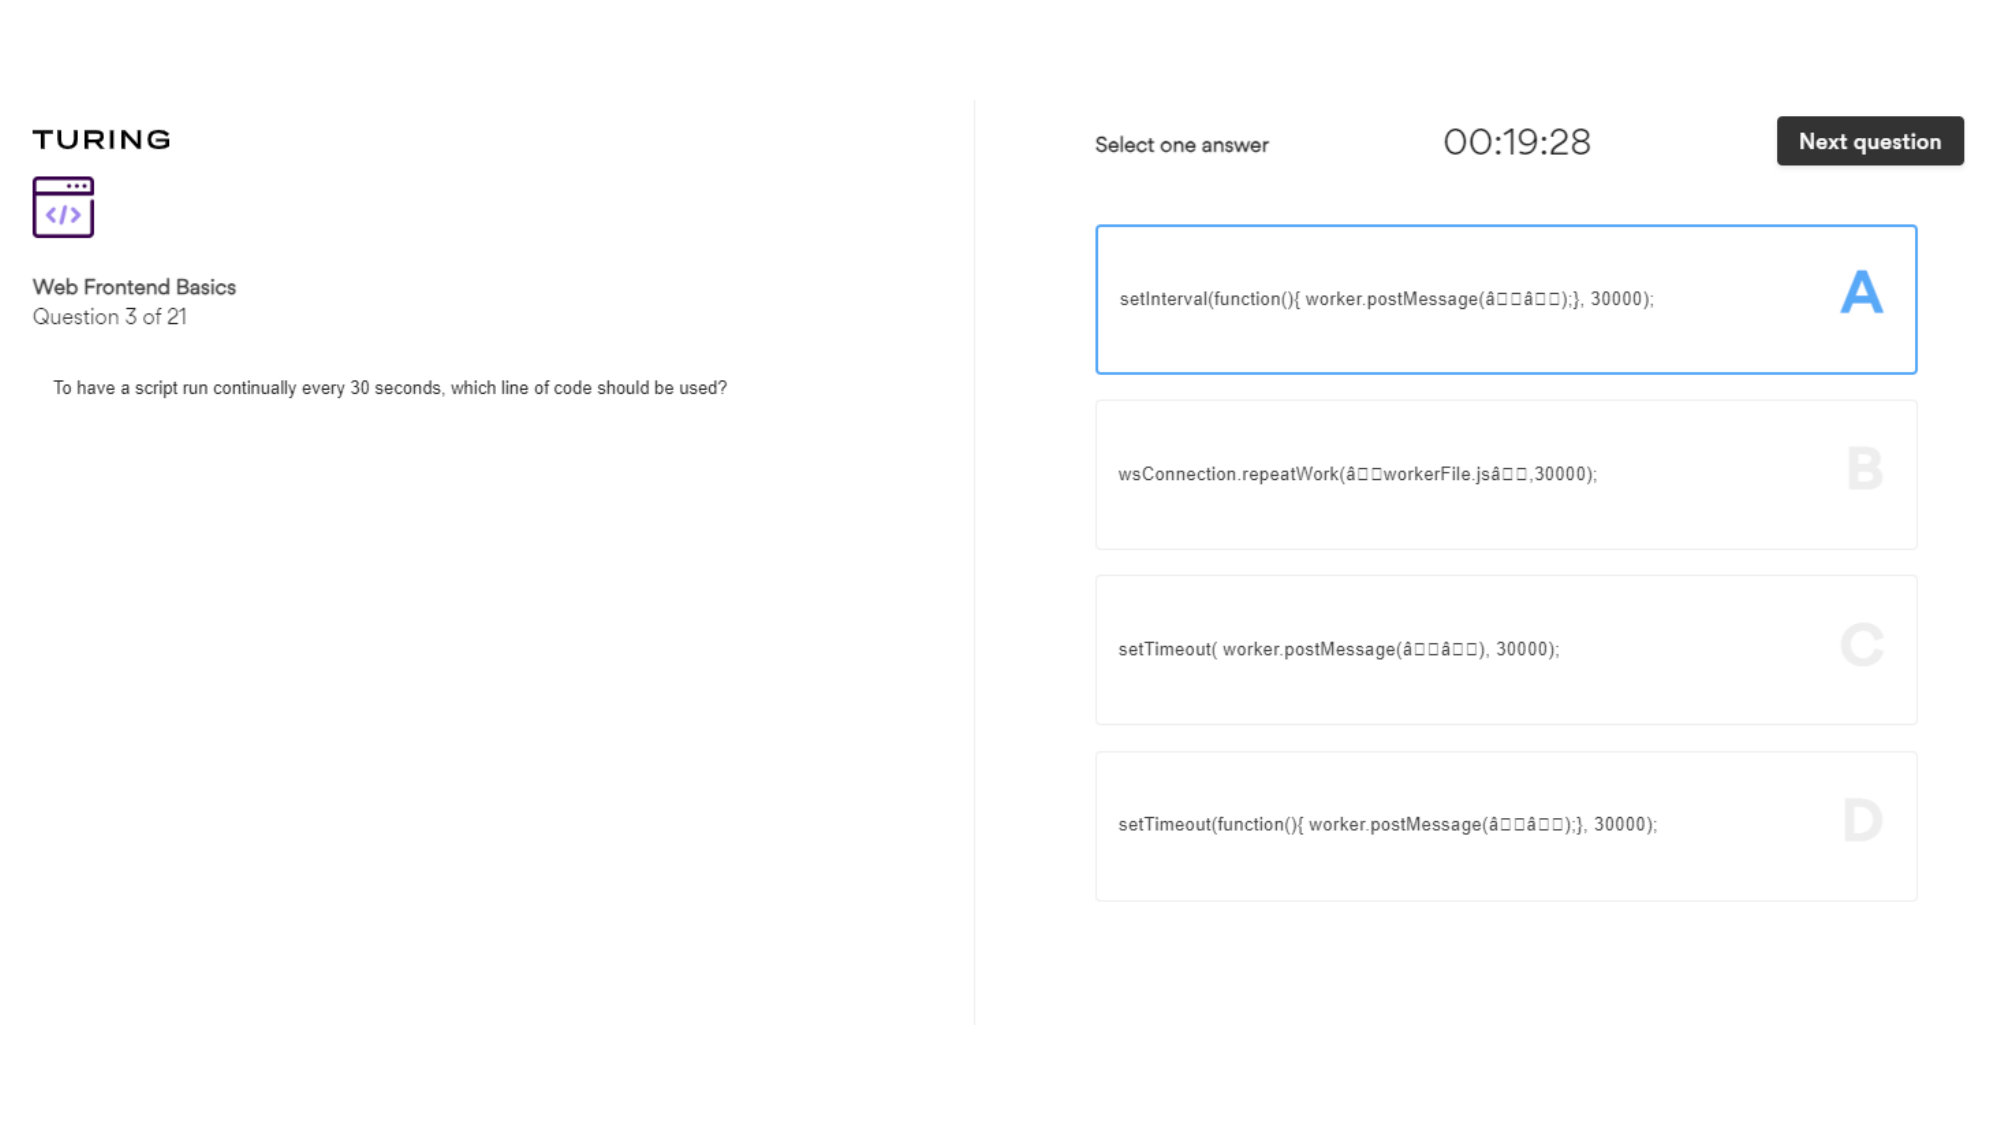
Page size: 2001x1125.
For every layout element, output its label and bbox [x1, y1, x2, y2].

picture [0, 100, 2000, 1025]
